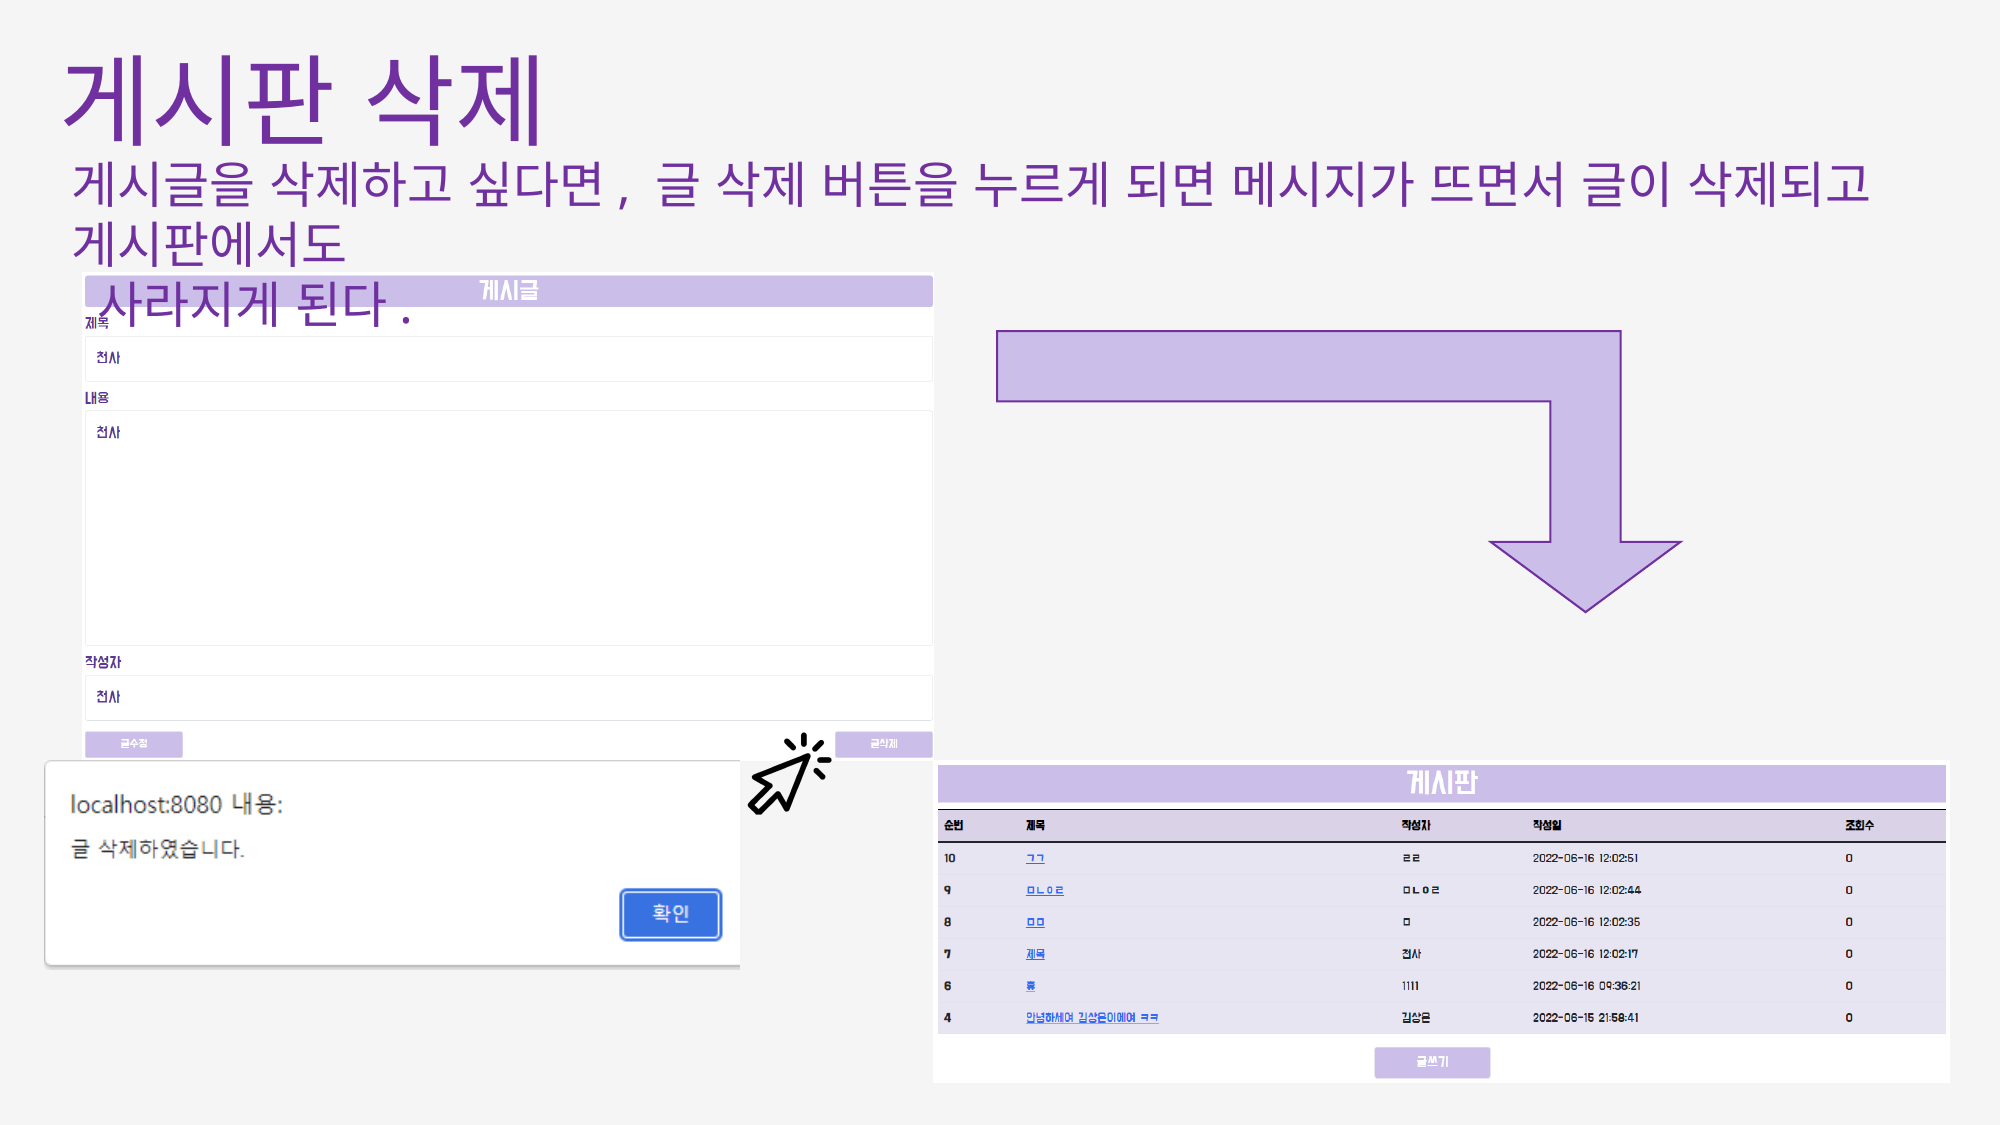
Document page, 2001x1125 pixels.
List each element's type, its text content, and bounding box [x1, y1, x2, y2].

text_box [996, 341, 1684, 614]
title 게시판 삭제 [44, 35, 1770, 178]
picture [44, 272, 1950, 1083]
text_box 게시글을 삭제하고 싶다면, 글 삭제 버튼을 누르게 되면 메시지가 뜨면서 글이 삭제되고 게시판에서도 사라지게 된다. [56, 146, 1976, 341]
